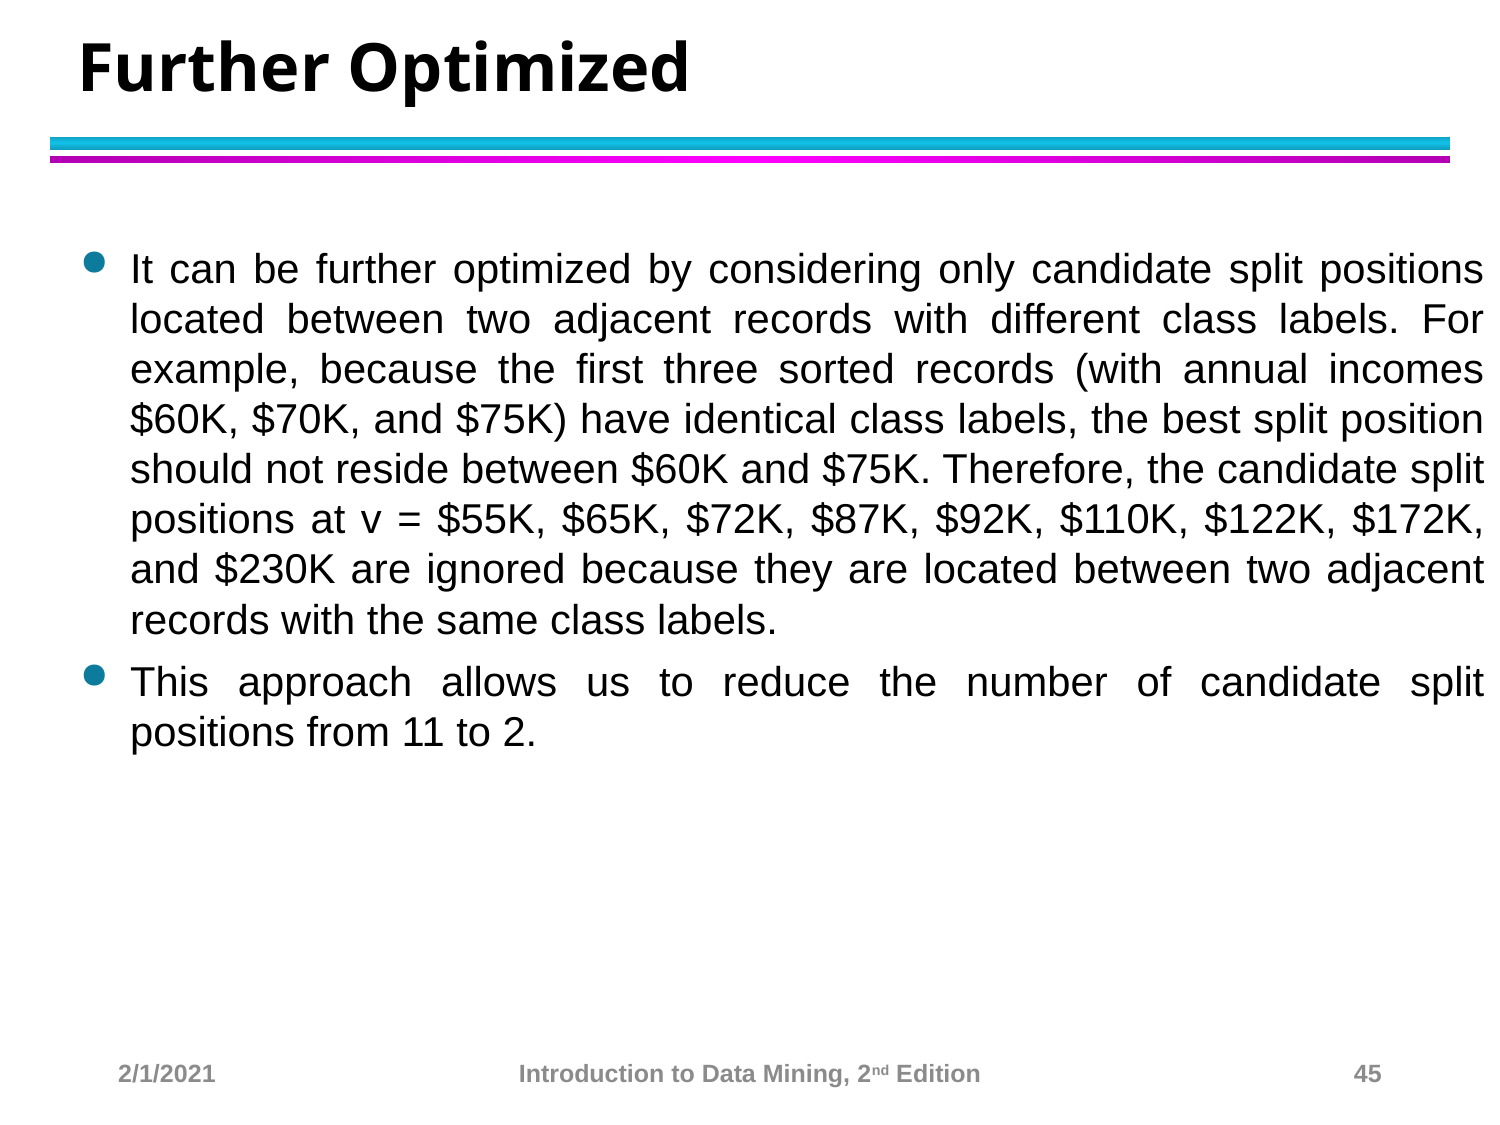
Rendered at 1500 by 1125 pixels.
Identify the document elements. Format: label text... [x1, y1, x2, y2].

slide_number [103, 1042, 441, 1103]
footer Introduction to Data Mining, 2nd Edition [496, 1042, 1004, 1103]
list It can be further optimized by considering only candidate split positions located between two adjacent records with different class labels. For example, because the first three sorted records (with annual incomes $60K, $70K, and $75K) have identical class labels, the best split position should not reside between $60K and $75K. Therefore, the candidate split positions at v = $55K, $65K, $72K, $87K, $92K, $110K, $122K, $172K, and $230K are ignored because they are located between two adjacent records with the same class labels. This approach allows us to reduce the number of candidate split positions from 11 to 2. [67, 187, 1500, 1038]
slide_number 45 [1059, 1042, 1397, 1103]
title Further Optimized [62, 24, 1421, 113]
